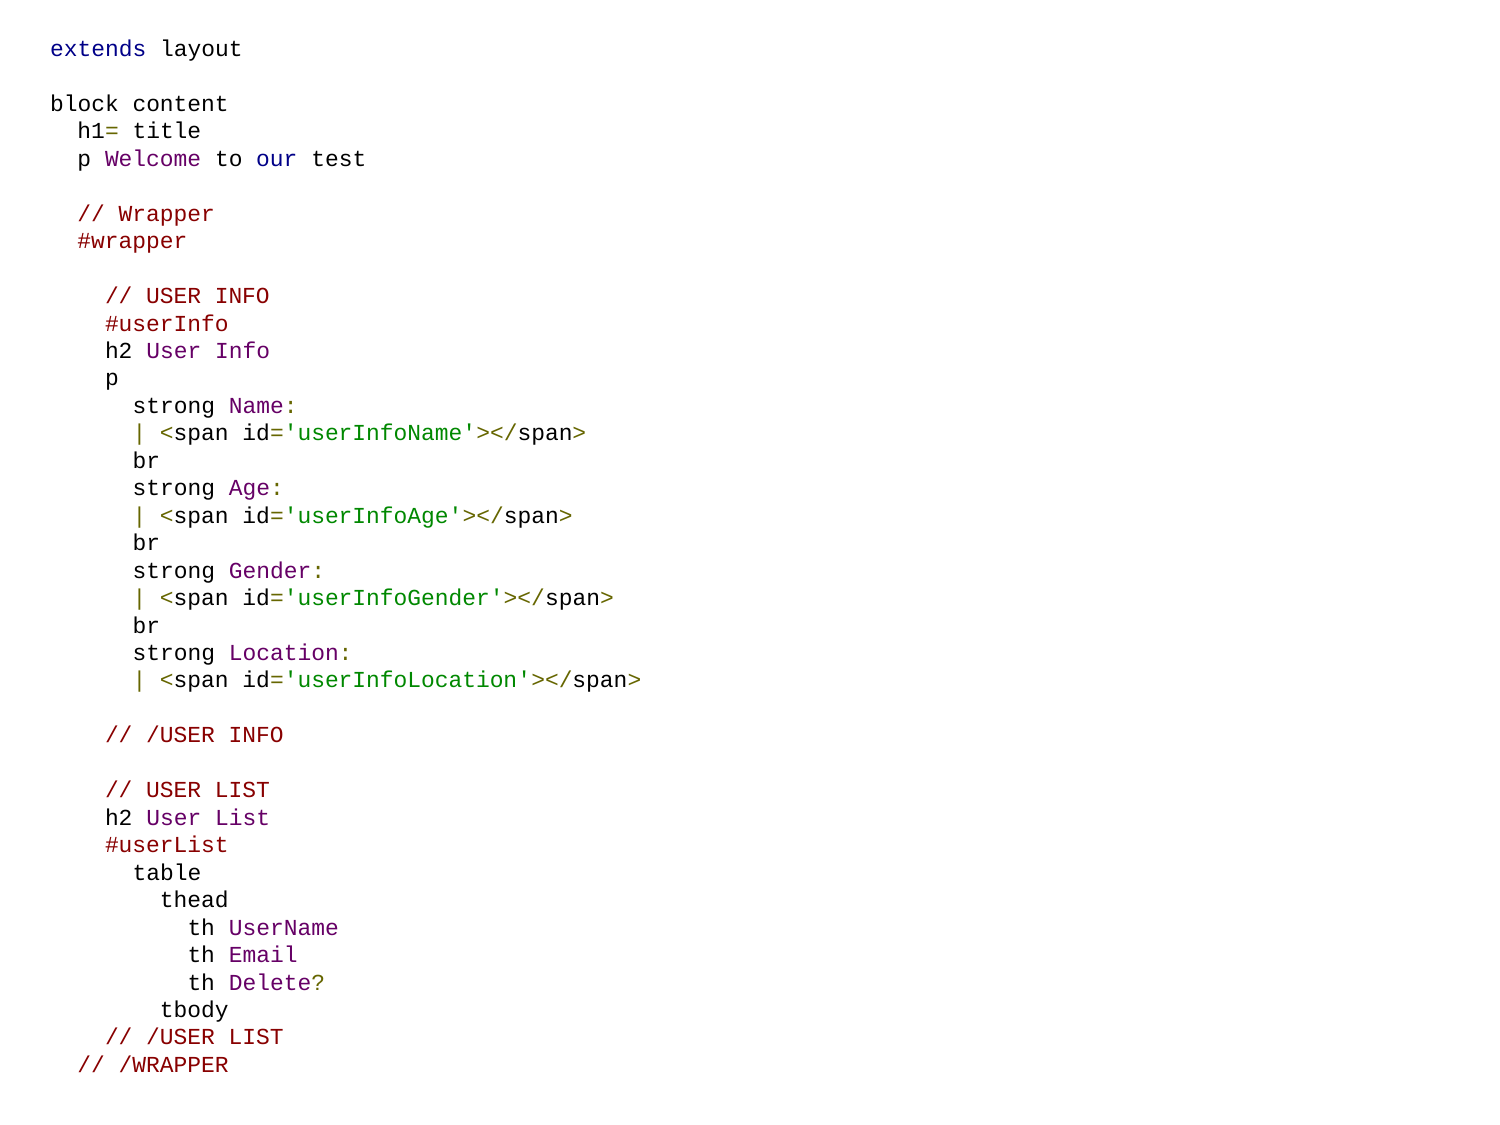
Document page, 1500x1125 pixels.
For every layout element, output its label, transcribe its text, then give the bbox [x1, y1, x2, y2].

list extends layout block content h1= title p Welcome to our test // Wrapper #wrapper // USER INFO #userInfo h2 User Info p strong Name: | <span id='userInfoName'></span> br strong Age: | <span id='userInfoAge'></span> br strong Gender: | <span id='userInfoGender'></span> br strong Location: | <span id='userInfoLocation'></span> // /USER INFO // USER LIST h2 User List #userList table thead th UserName th Email th Delete? tbody // /USER LIST // /WRAPPER [50, 33, 650, 1104]
